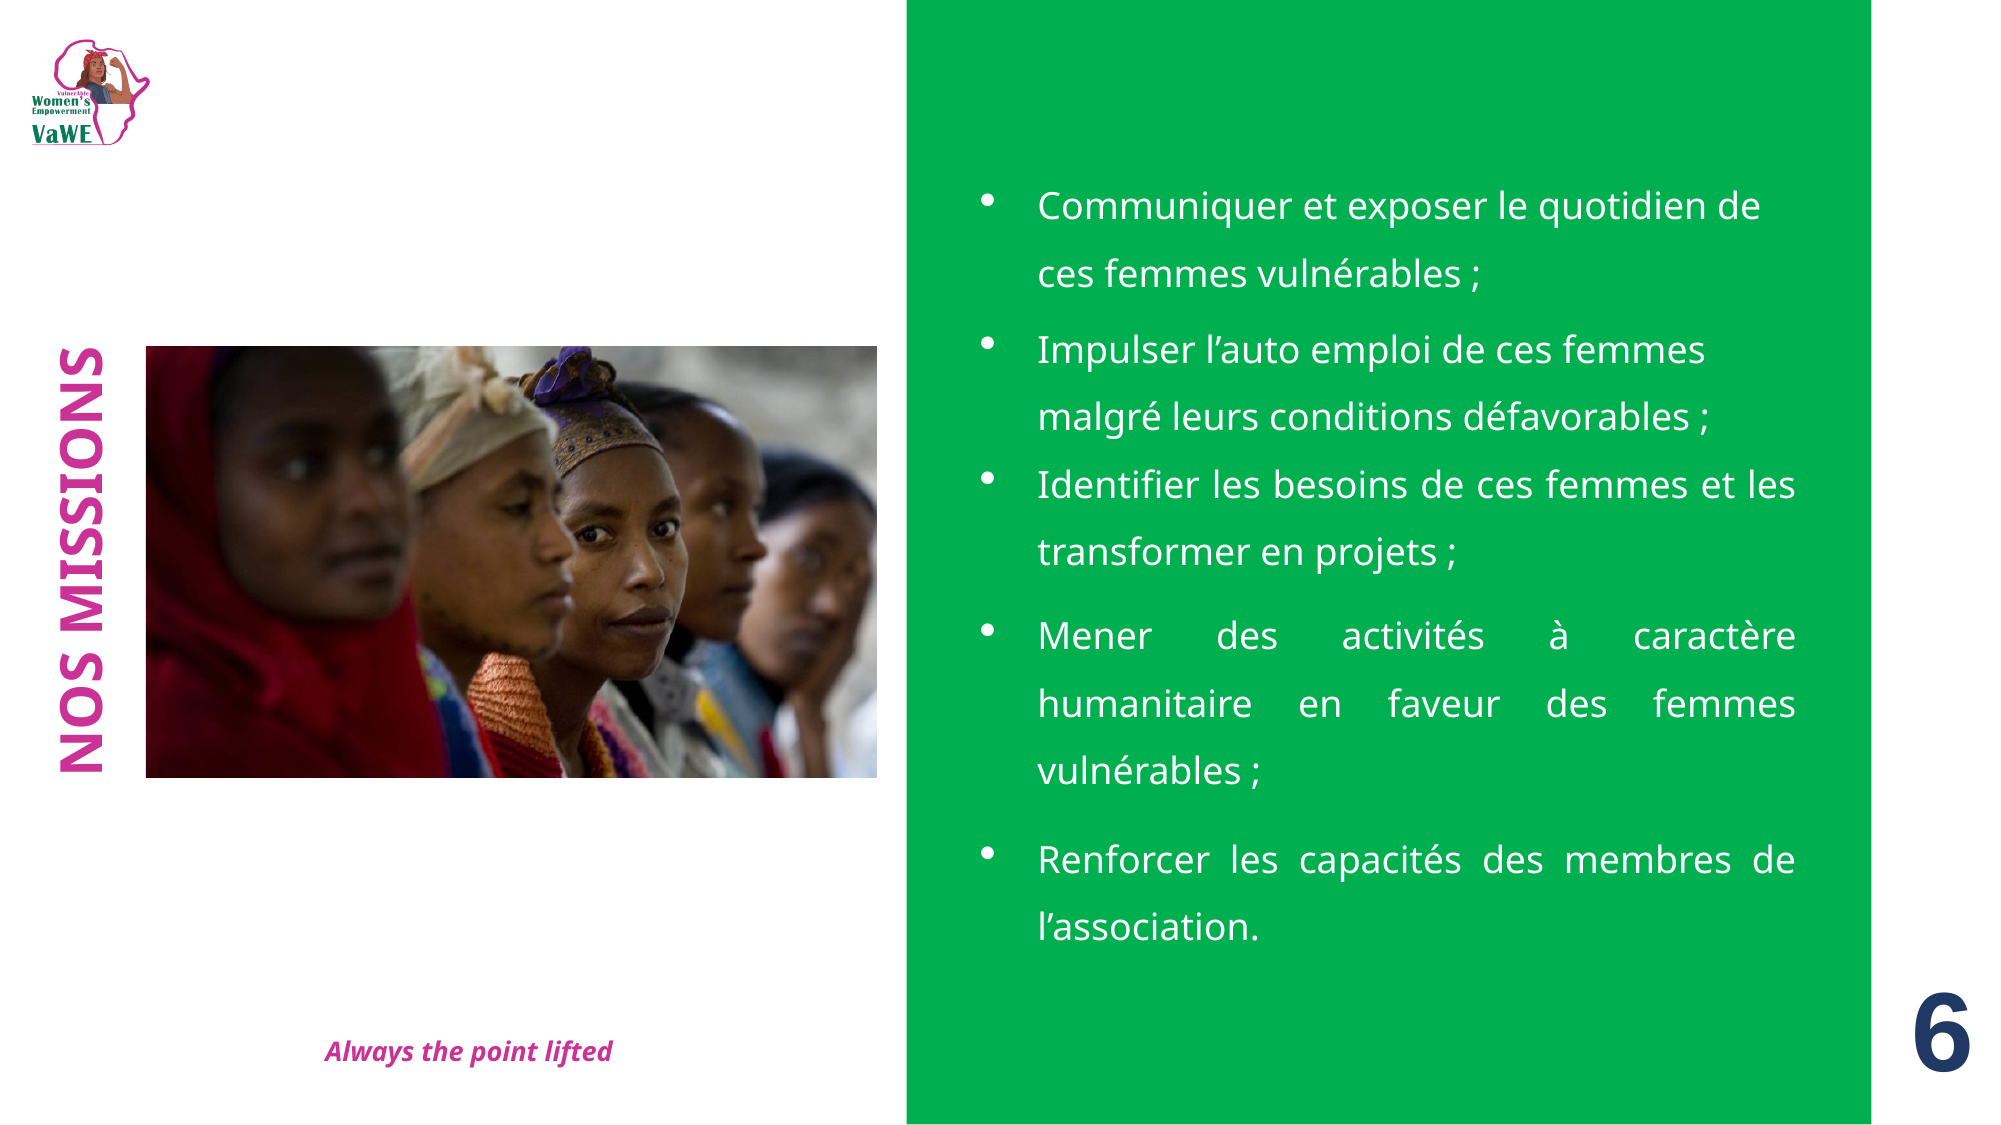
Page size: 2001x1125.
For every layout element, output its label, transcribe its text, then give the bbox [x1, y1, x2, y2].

picture [29, 35, 153, 153]
text_box Always the point lifted [31, 1026, 907, 1074]
text_box NOS MISSIONS [36, 206, 122, 918]
slide_number 6 [1877, 936, 1989, 1118]
text_box Communiquer et exposer le quotidien de ces femmes vulnérables ; Impulser l’auto emploi de ces femmes malgré leurs conditions défavorables ; Identifier les besoins de ces femmes et les transformer en projets ; Mener des activités à caractère humanitaire en faveur des femmes vulnérables ; Renforcer les capacités des membres de l’association. [966, 152, 1812, 956]
text_box [906, 0, 1872, 1125]
picture [145, 346, 877, 778]
